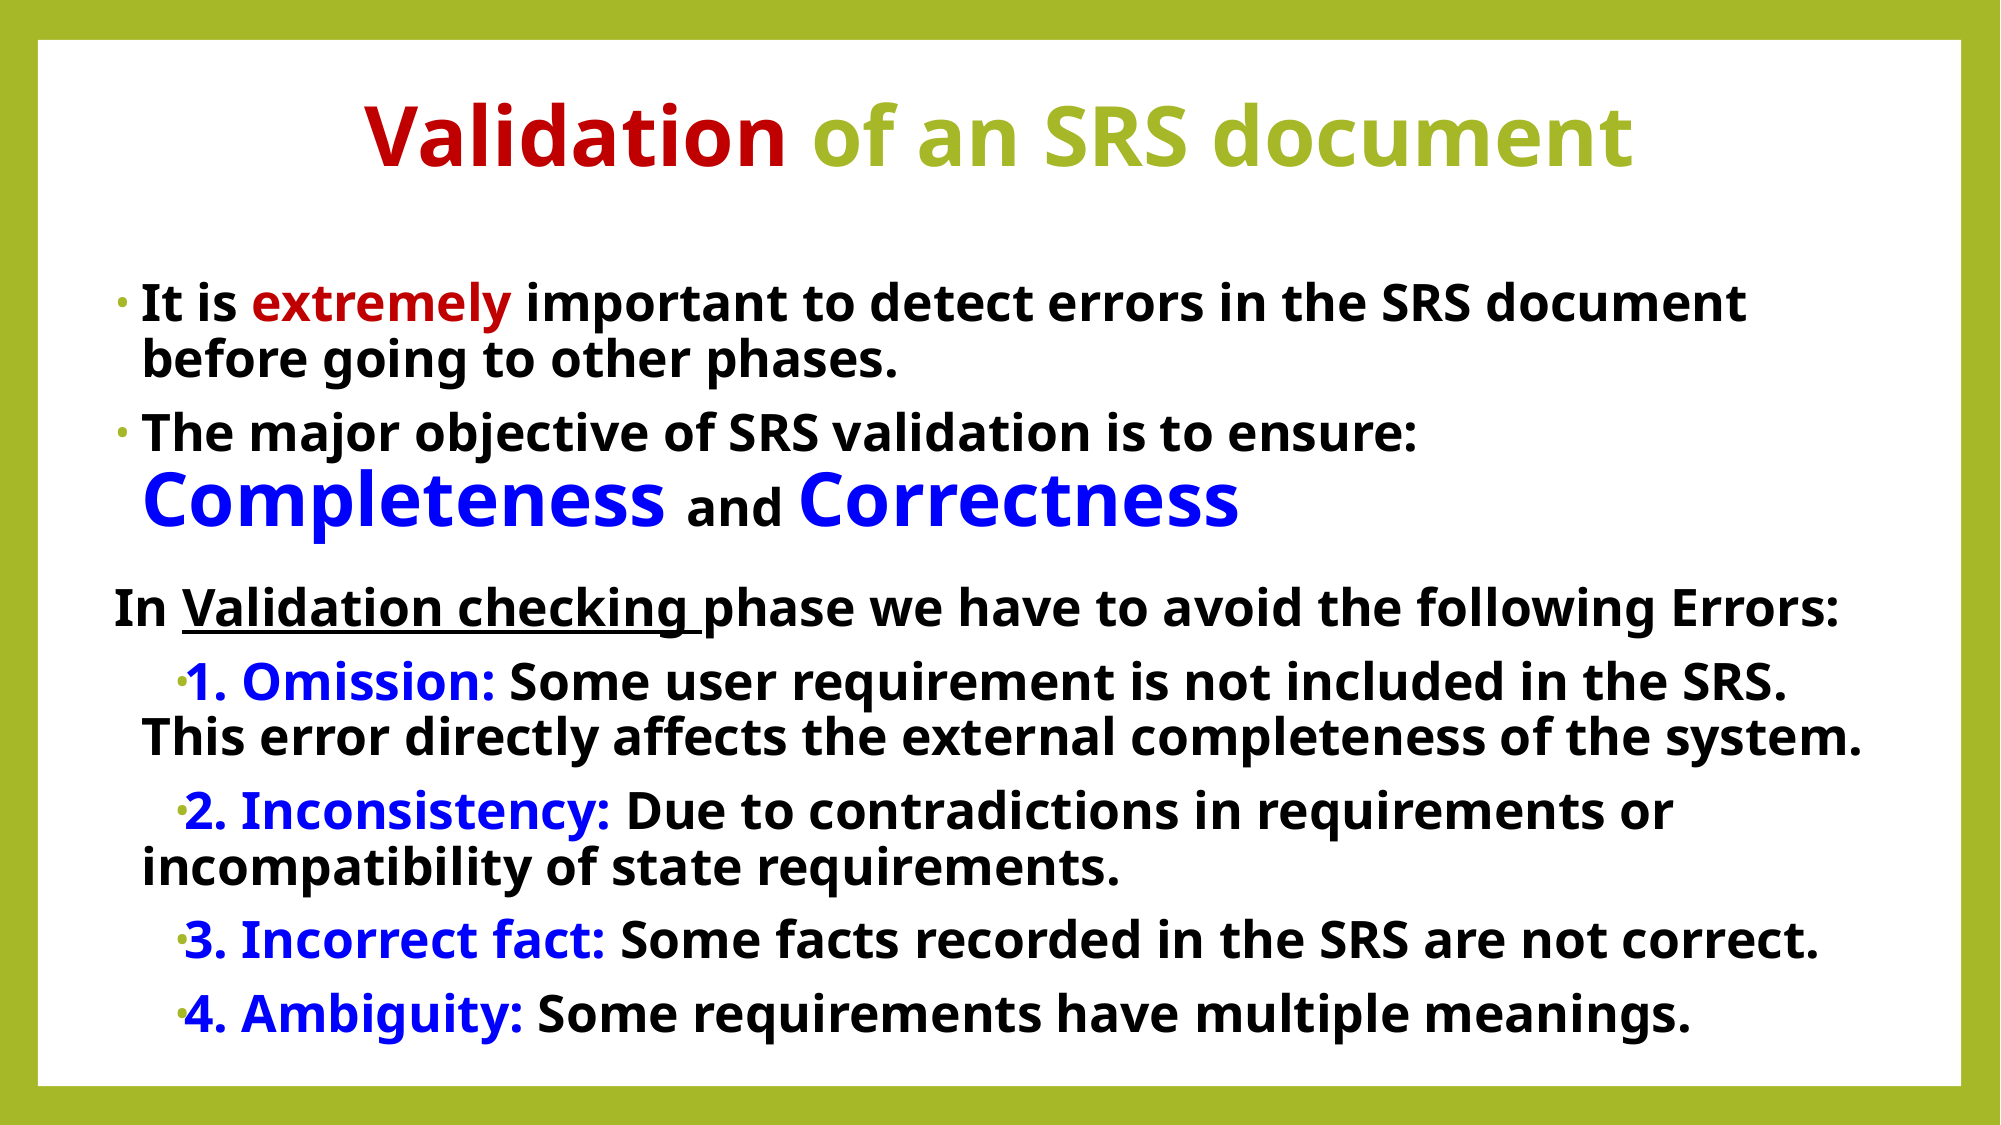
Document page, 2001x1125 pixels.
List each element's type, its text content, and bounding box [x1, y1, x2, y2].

list It is extremely important to detect errors in the SRS document before going to other phases. The major objective of SRS validation is to ensure: Completeness and Correctness In Validation checking phase we have to avoid the following Errors: 1. Omission: Some user requirement is not included in the SRS. This error directly affects the external completeness of the system. 2. Inconsistency: Due to contradictions in requirements or incompatibility of state requirements. 3. Incorrect fact: Some facts recorded in the SRS are not correct. 4. Ambiguity: Some requirements have multiple meanings. [93, 269, 1910, 1067]
text_box Validation of an SRS document [184, 87, 1809, 192]
